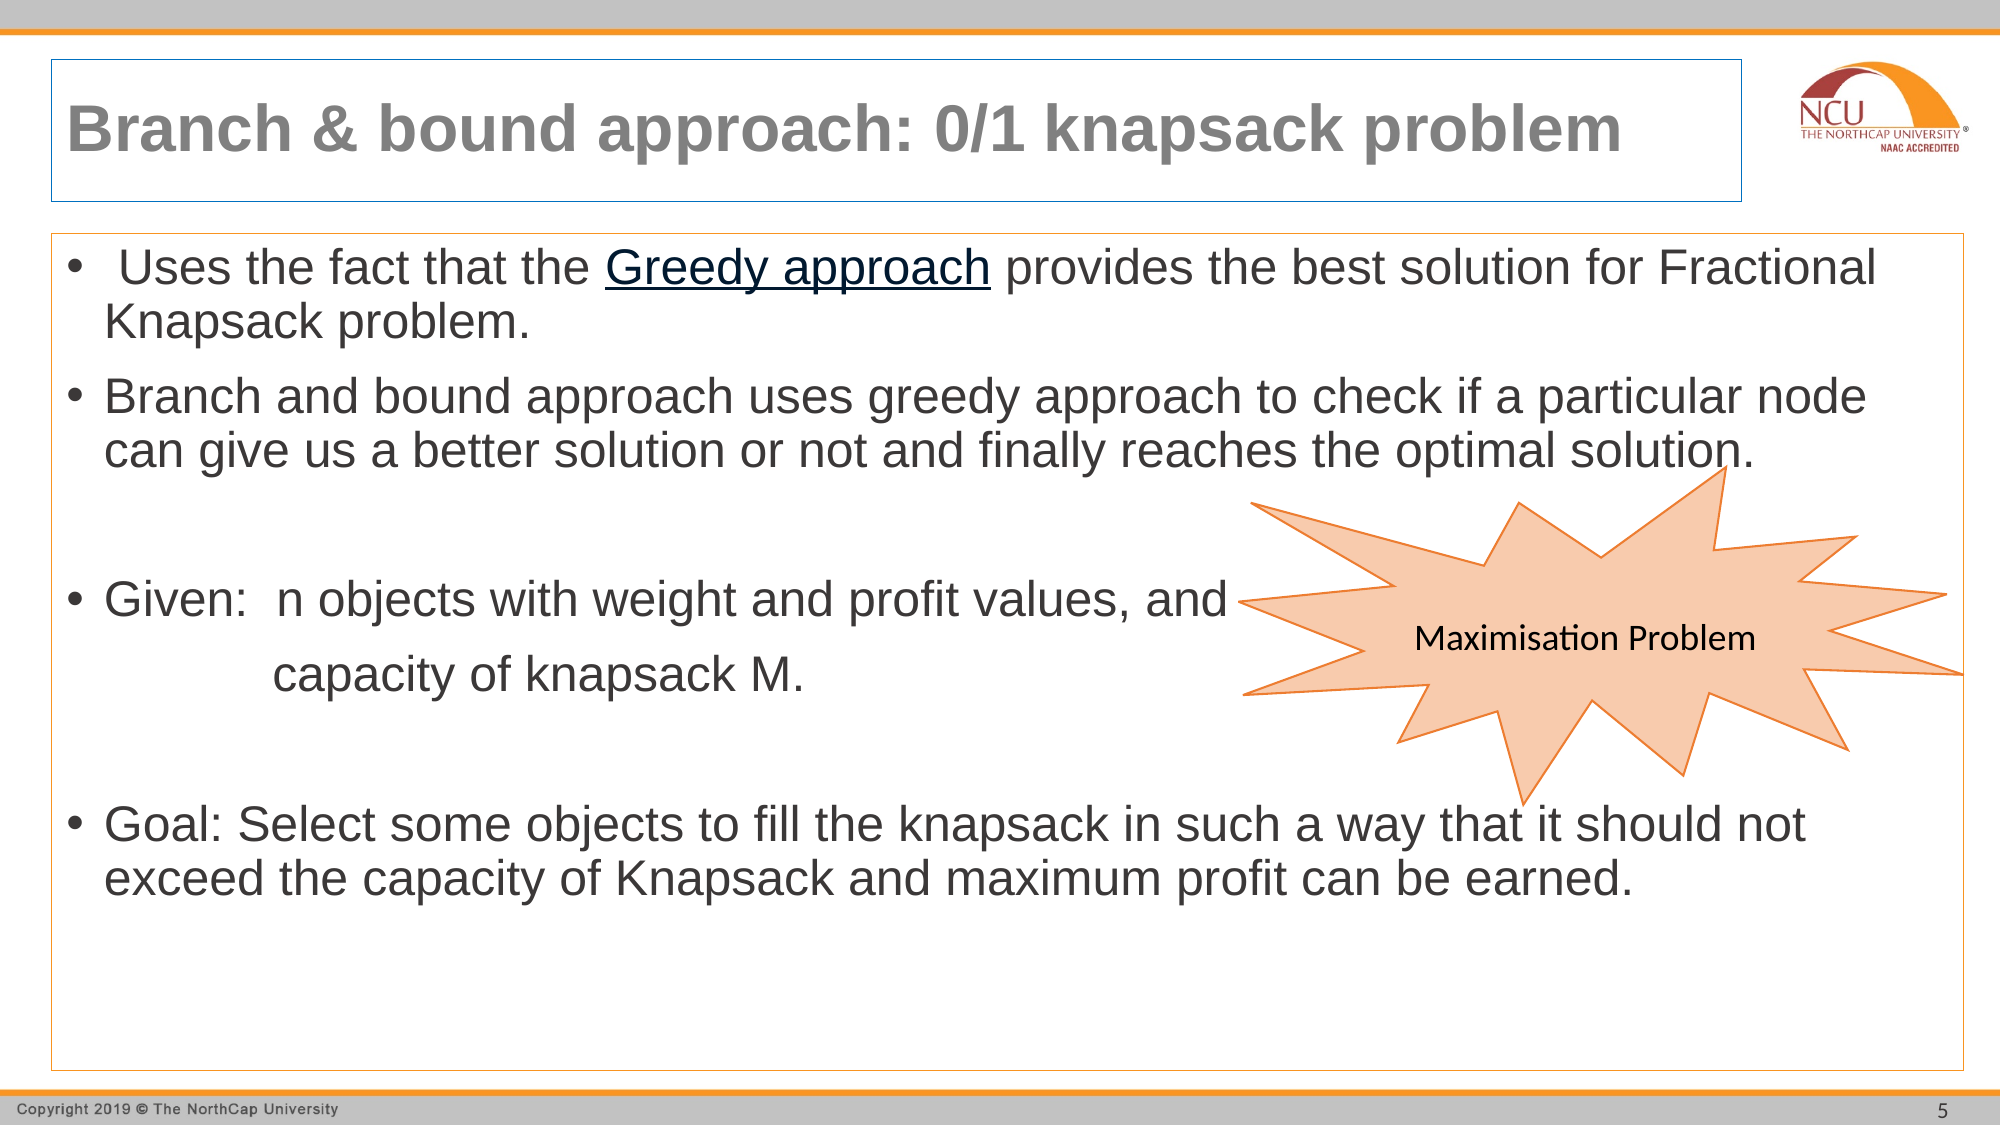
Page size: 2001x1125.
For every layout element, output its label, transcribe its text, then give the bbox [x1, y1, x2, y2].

slide_number 5 [1791, 1094, 1964, 1125]
list Uses the fact that the Greedy approach provides the best solution for Fractional Knapsack problem. Branch and bound approach uses greedy approach to check if a particular node can give us a better solution or not and finally reaches the optimal solution. Given: n objects with weight and profit values, and capacity of knapsack M. Goal: Select some objects to fill the knapsack in such a way that it should not exceed the capacity of Knapsack and maximum profit can be earned. [51, 233, 1964, 1071]
text_box Maximisation Problem [1399, 605, 1803, 666]
text_box [1238, 464, 1965, 808]
picture [0, 0, 2000, 1125]
title Branch & bound approach: 0/1 knapsack problem [51, 59, 1742, 202]
